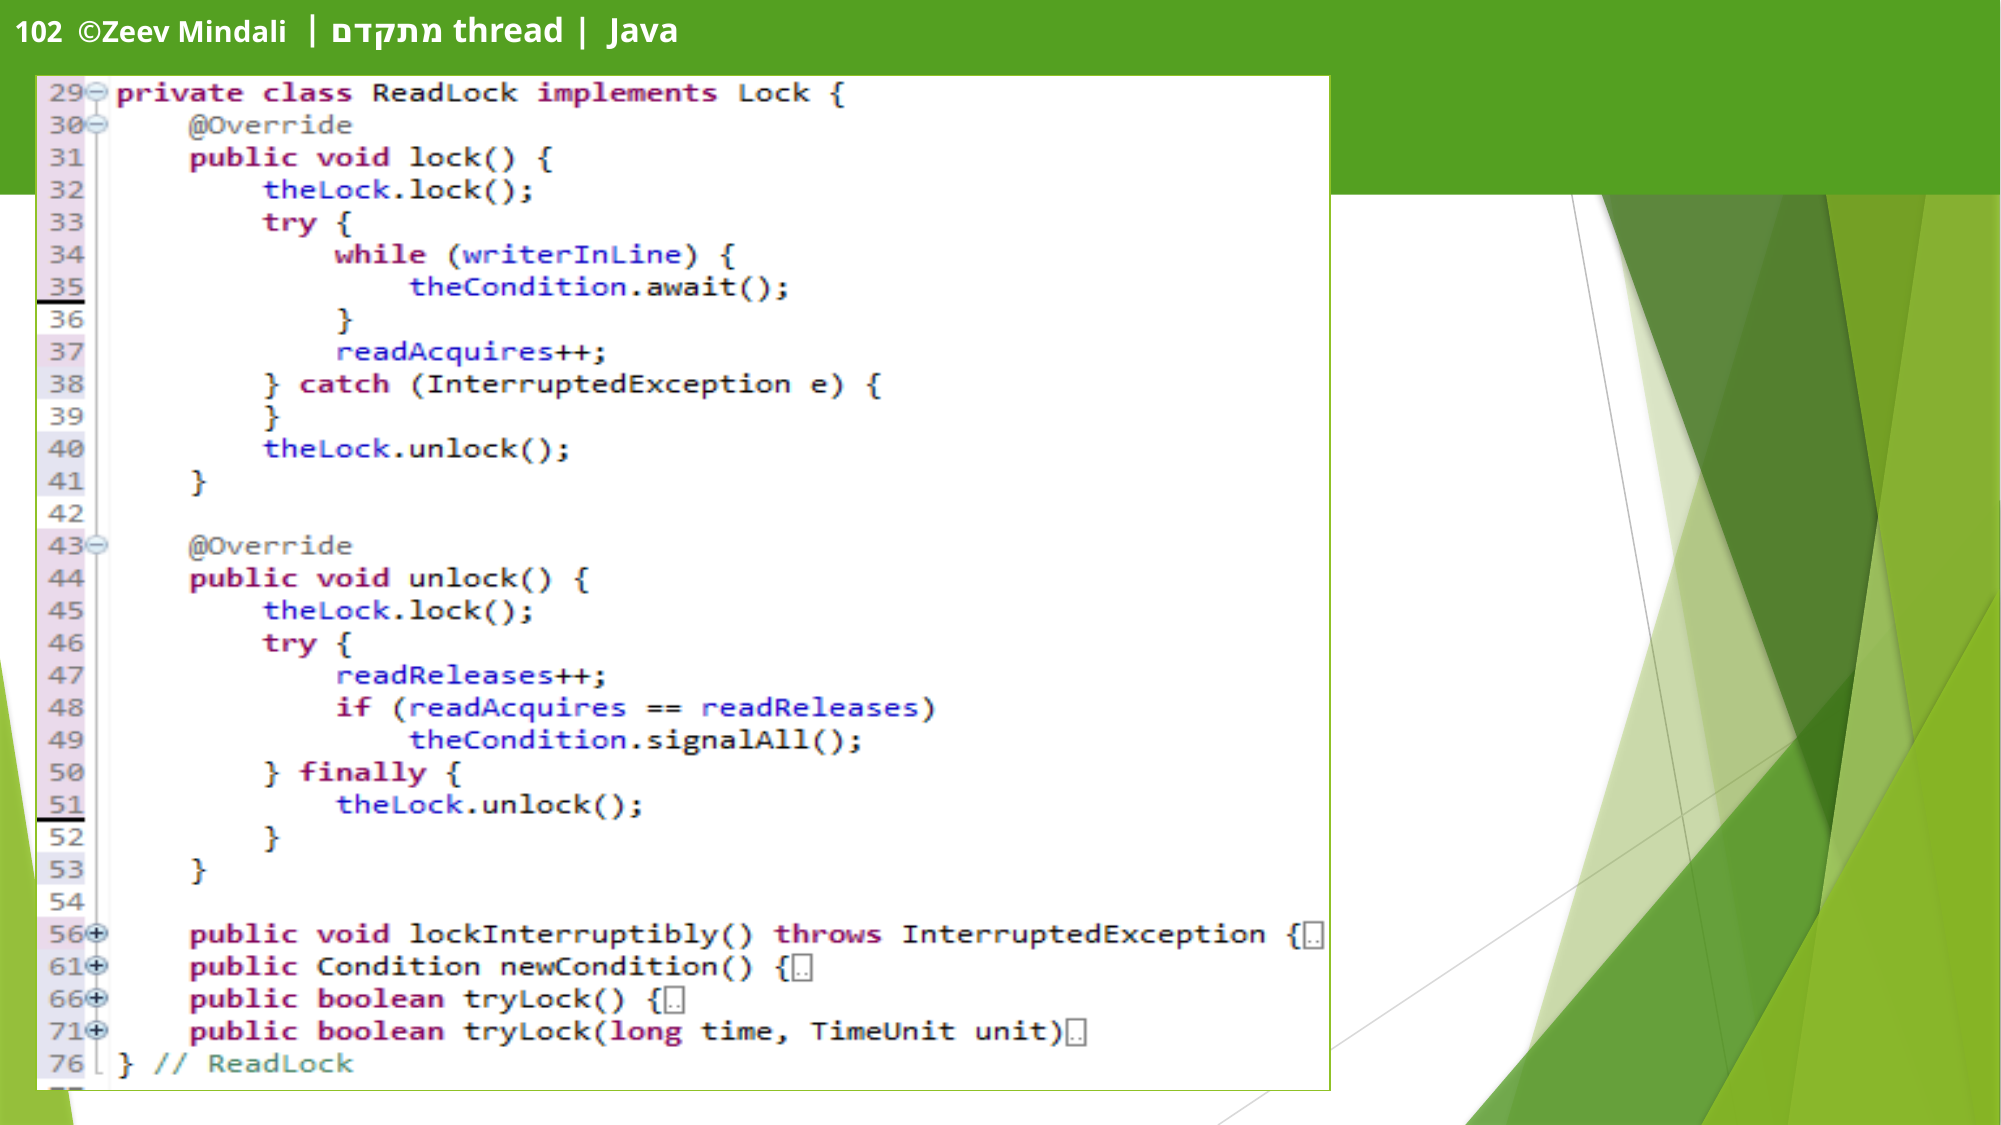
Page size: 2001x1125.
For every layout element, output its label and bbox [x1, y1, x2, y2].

picture [36, 75, 1330, 1091]
